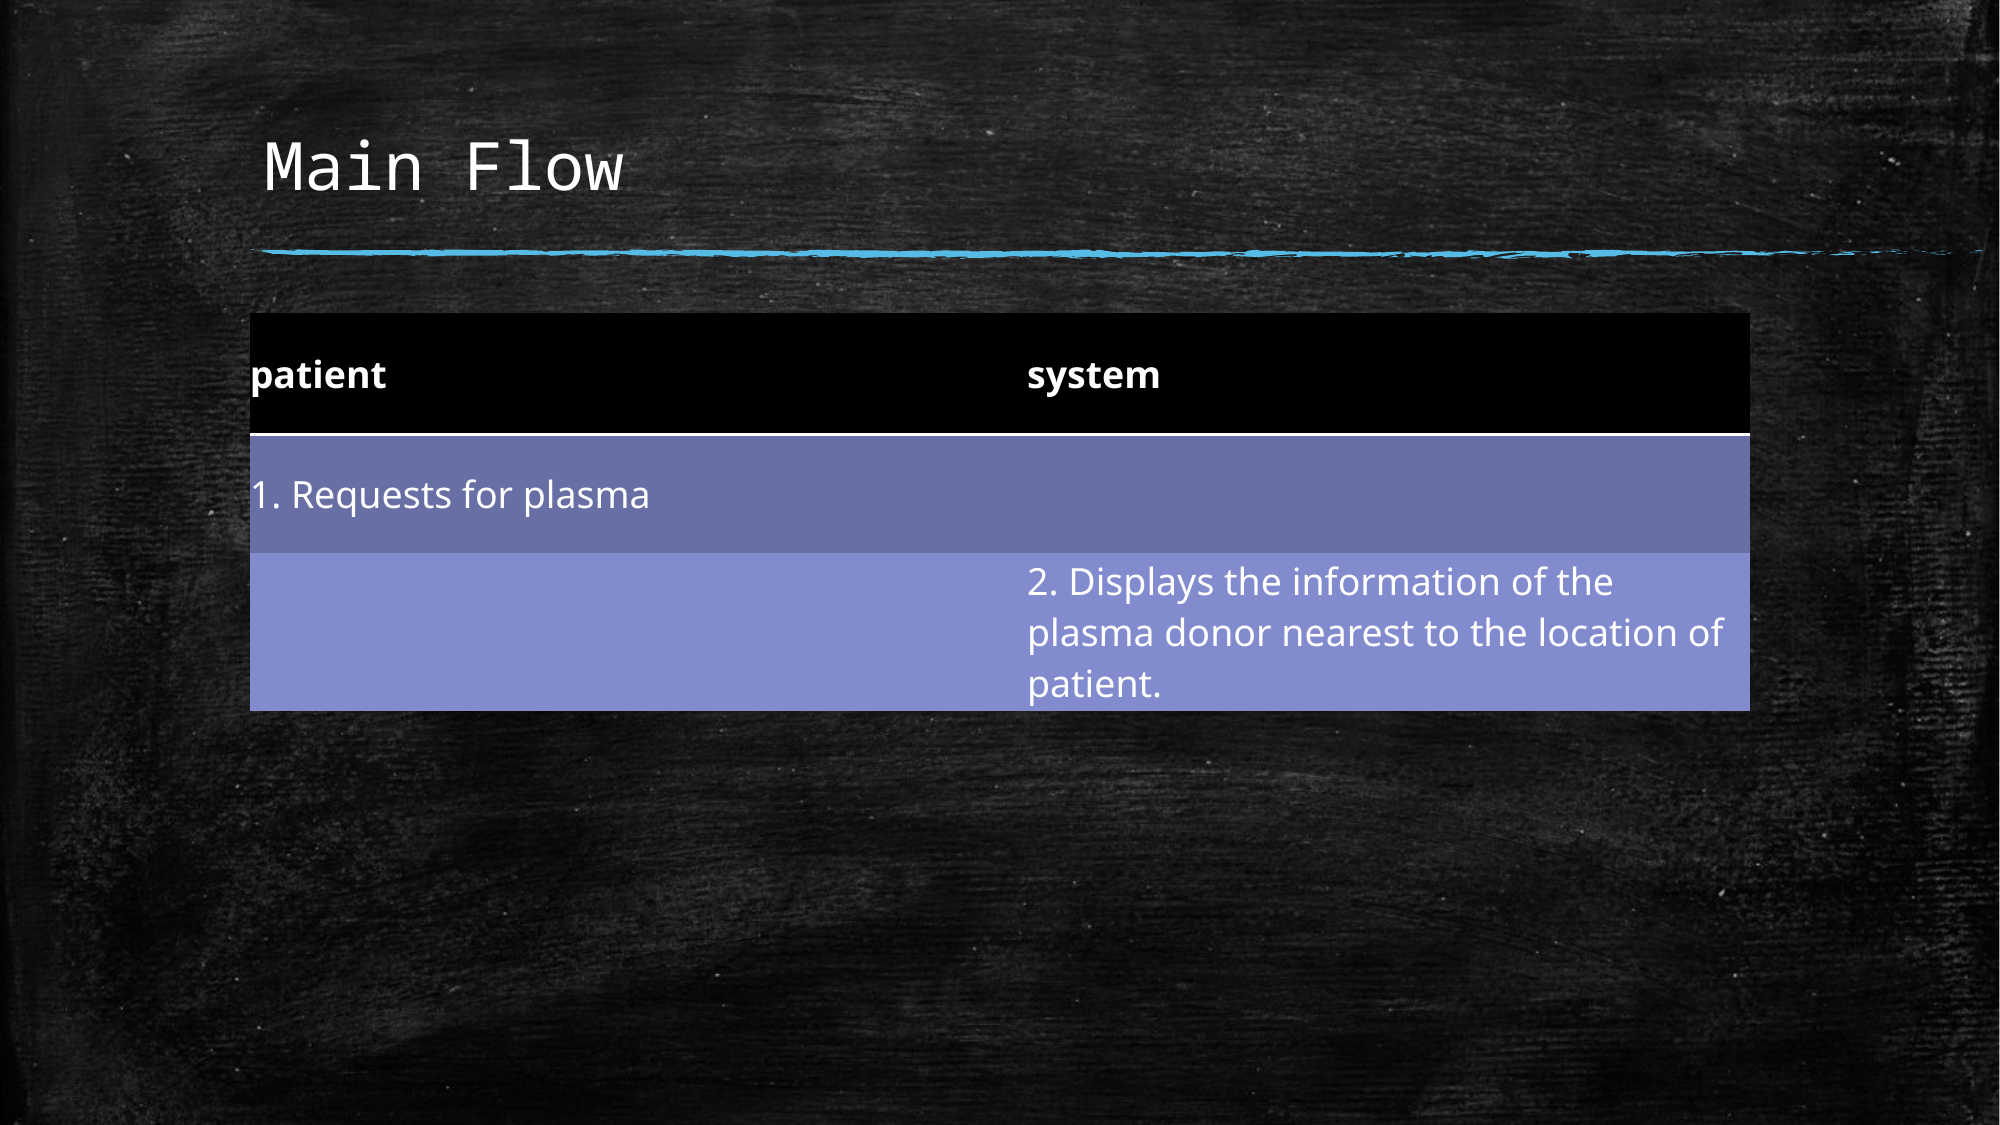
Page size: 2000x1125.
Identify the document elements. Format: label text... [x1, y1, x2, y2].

table_cell [1027, 436, 1750, 553]
table_cell 1. Requests for plasma [250, 436, 1027, 553]
table_header patient [250, 313, 1027, 433]
table_cell 2. Displays the information of the plasma donor nearest to the location of patient. [1027, 553, 1750, 711]
table_header system [1027, 313, 1750, 433]
title Main Flow [249, 45, 1750, 213]
table_cell [250, 553, 1027, 711]
